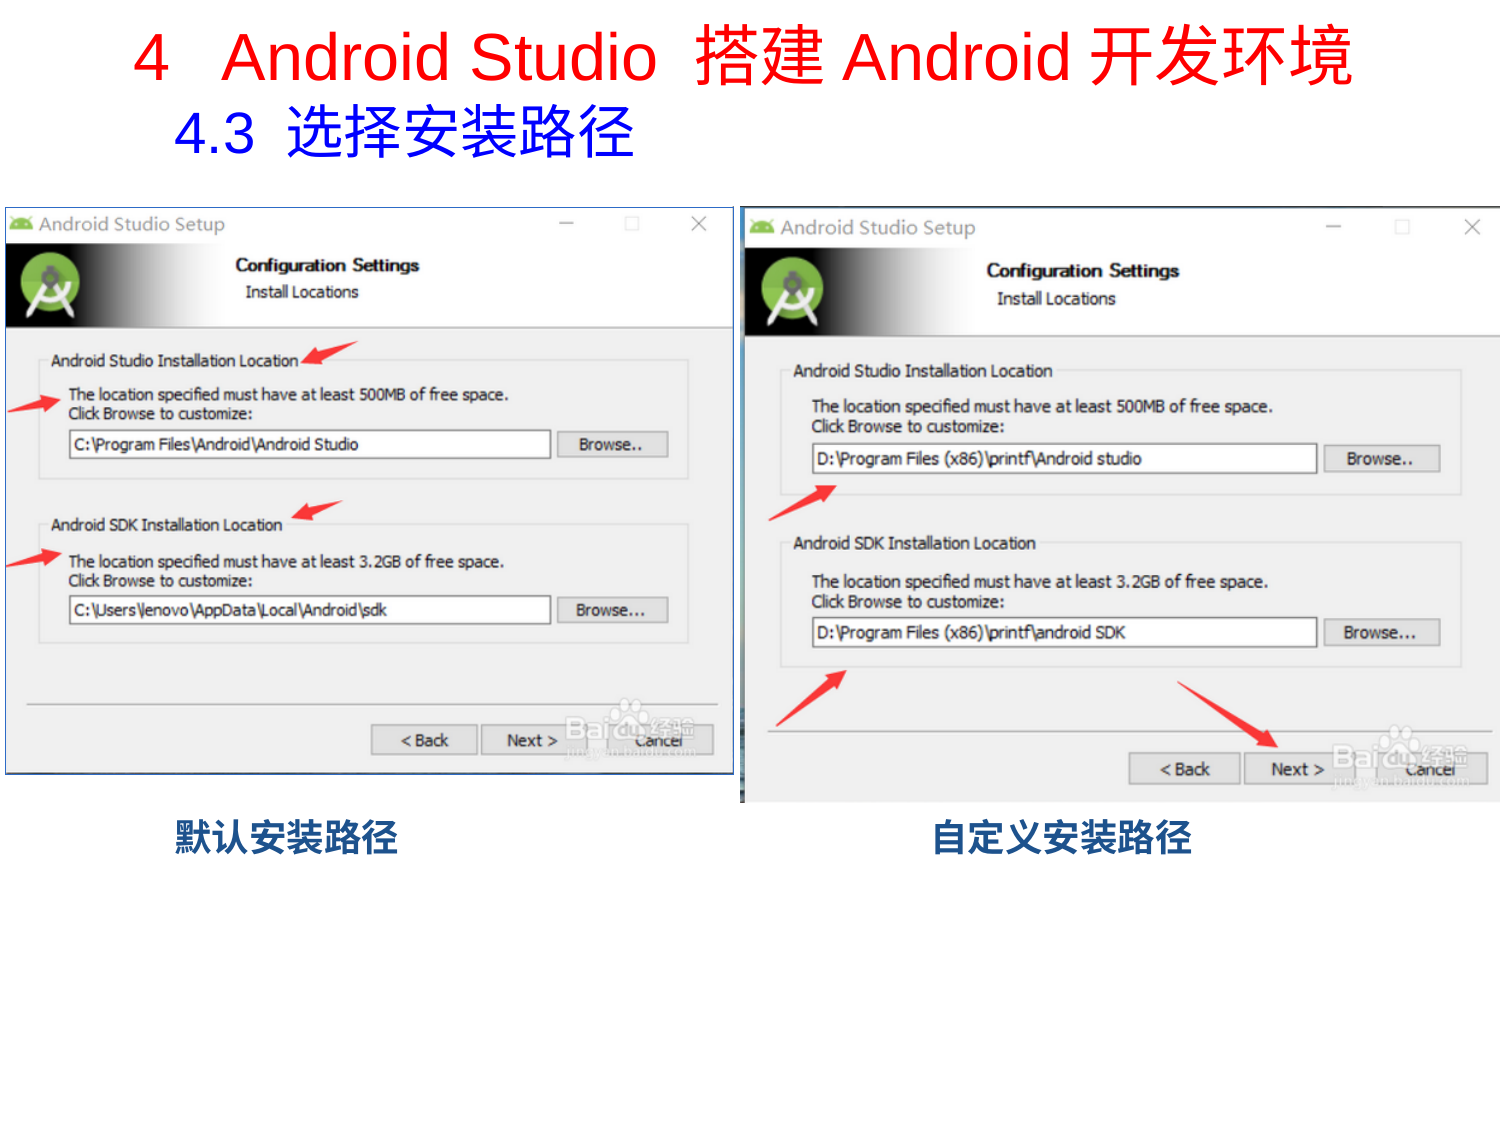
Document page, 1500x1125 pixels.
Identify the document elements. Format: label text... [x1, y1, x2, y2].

text_box 4.3 选择安装路径 [159, 87, 1376, 174]
picture [740, 206, 1500, 803]
picture [4, 206, 734, 776]
title 4 Android Studio 搭建Android开发环境 [0, 10, 1495, 98]
text_box 默认安装路径 [159, 806, 502, 867]
text_box 自定义安装路径 [915, 811, 1258, 867]
